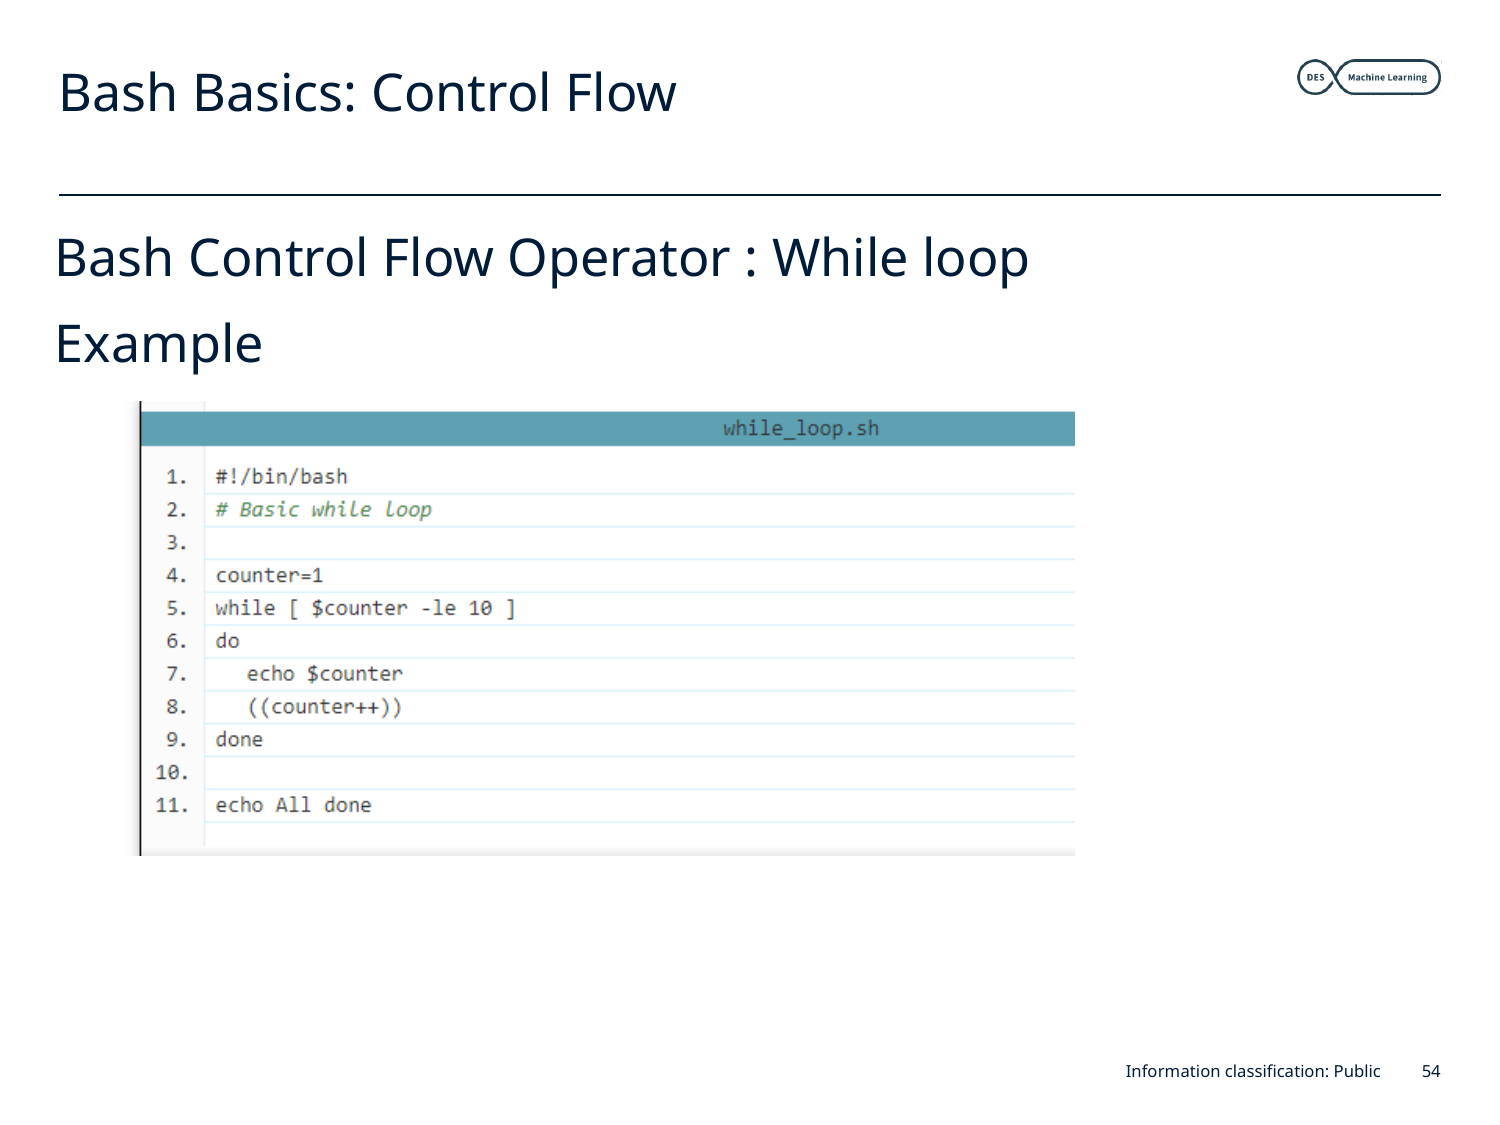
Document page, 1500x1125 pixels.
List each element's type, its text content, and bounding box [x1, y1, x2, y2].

picture [118, 401, 1075, 857]
slide_number 54 [1405, 1060, 1441, 1085]
list Bash Control Flow Operator : While loop Example [54, 224, 1442, 975]
footer Information classification: Public [874, 1060, 1382, 1085]
picture [1307, 59, 1442, 96]
title Bash Basics: Control Flow [59, 59, 1307, 189]
